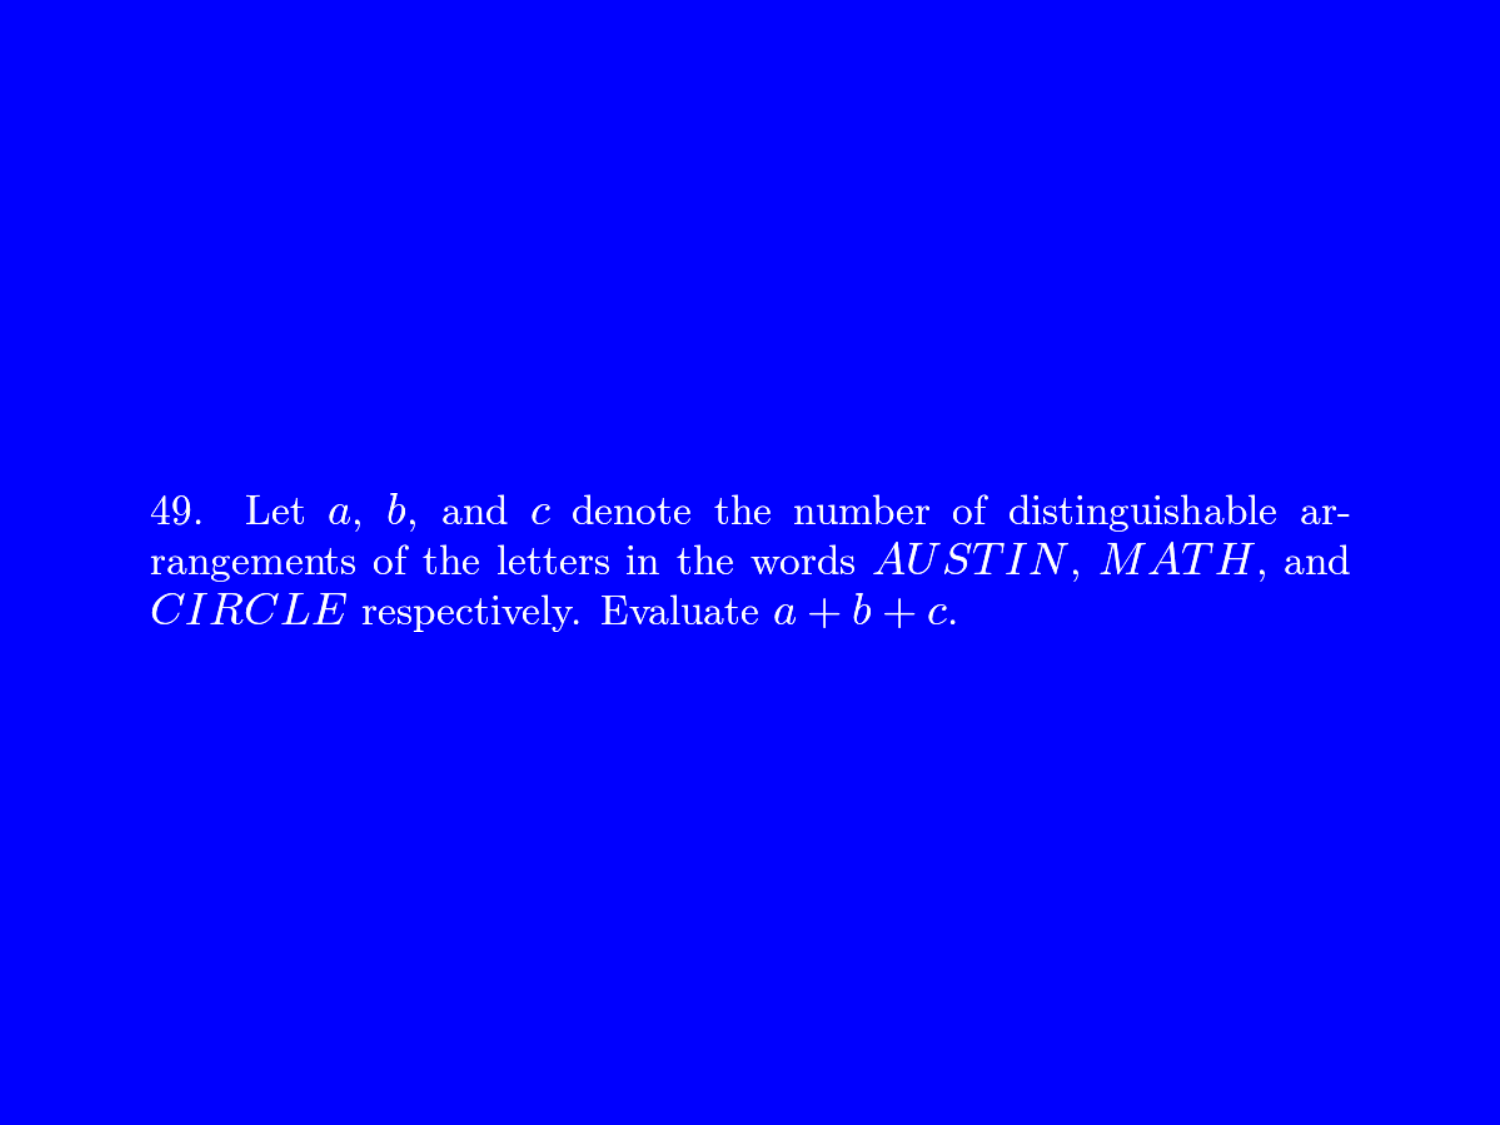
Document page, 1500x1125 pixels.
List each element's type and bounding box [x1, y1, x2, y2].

picture [150, 492, 1350, 633]
